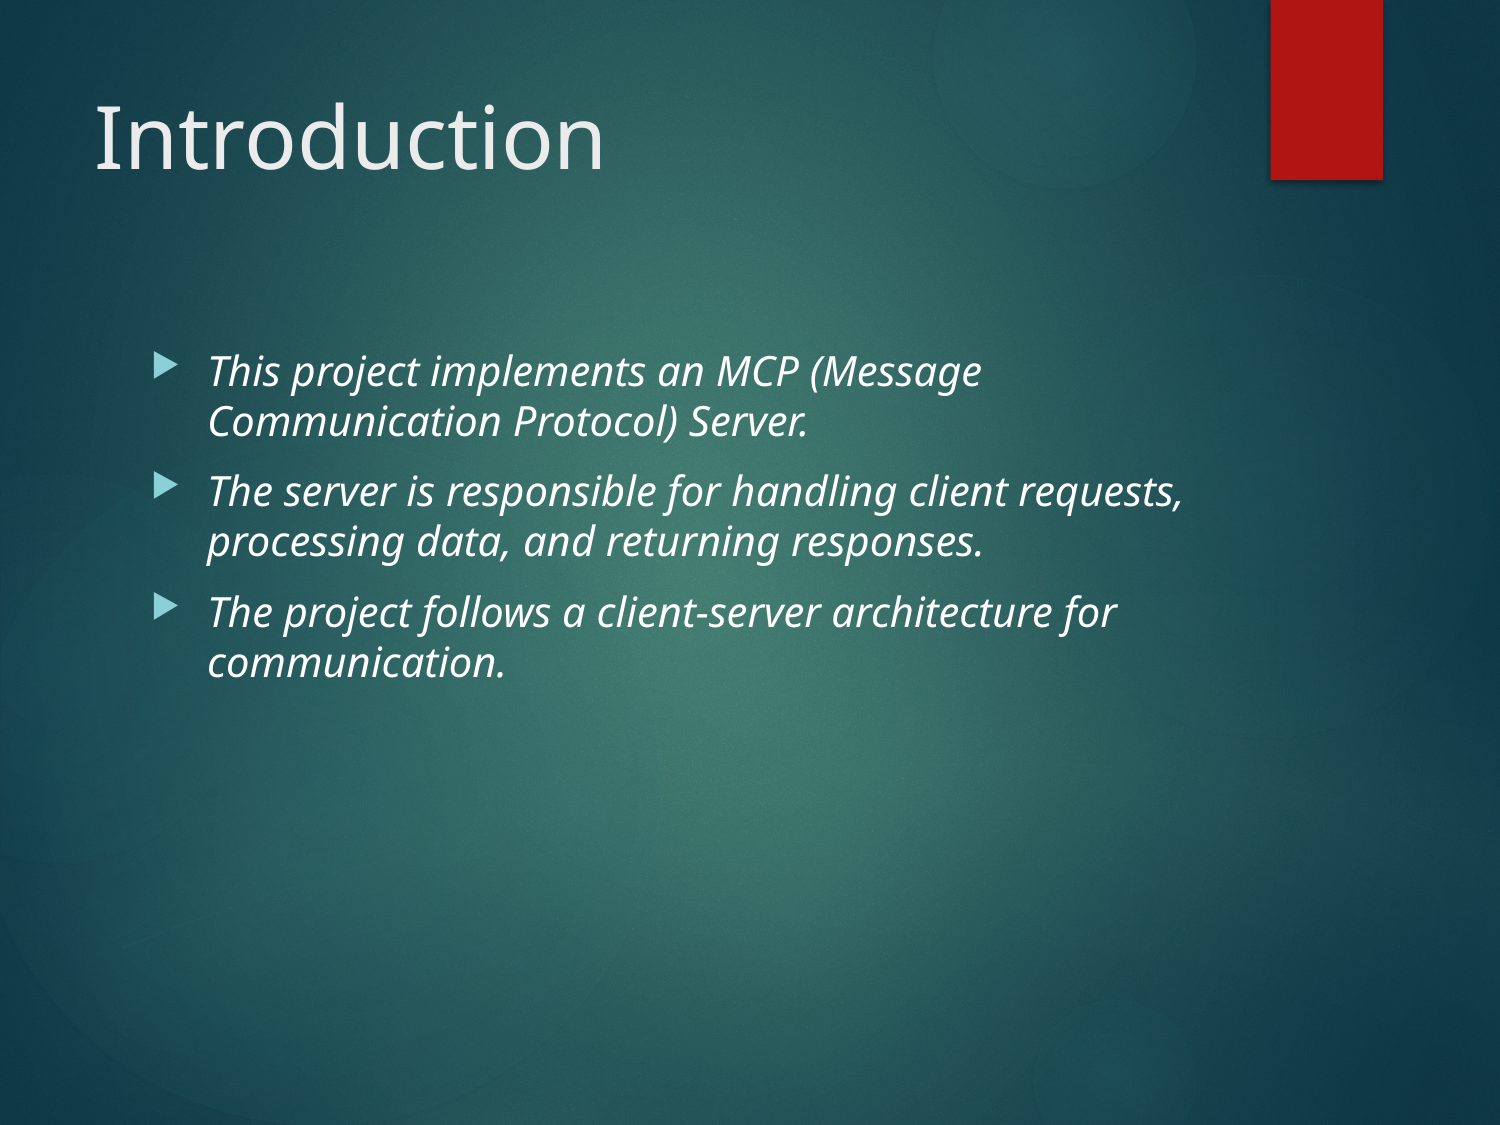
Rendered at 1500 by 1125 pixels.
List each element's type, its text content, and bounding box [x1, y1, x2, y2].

list This project implements an MCP (Message Communication Protocol) Server. The server is responsible for handling client requests, processing data, and returning responses. The project follows a client-server architecture for communication. [135, 336, 1237, 1025]
title Introduction [79, 74, 1237, 304]
